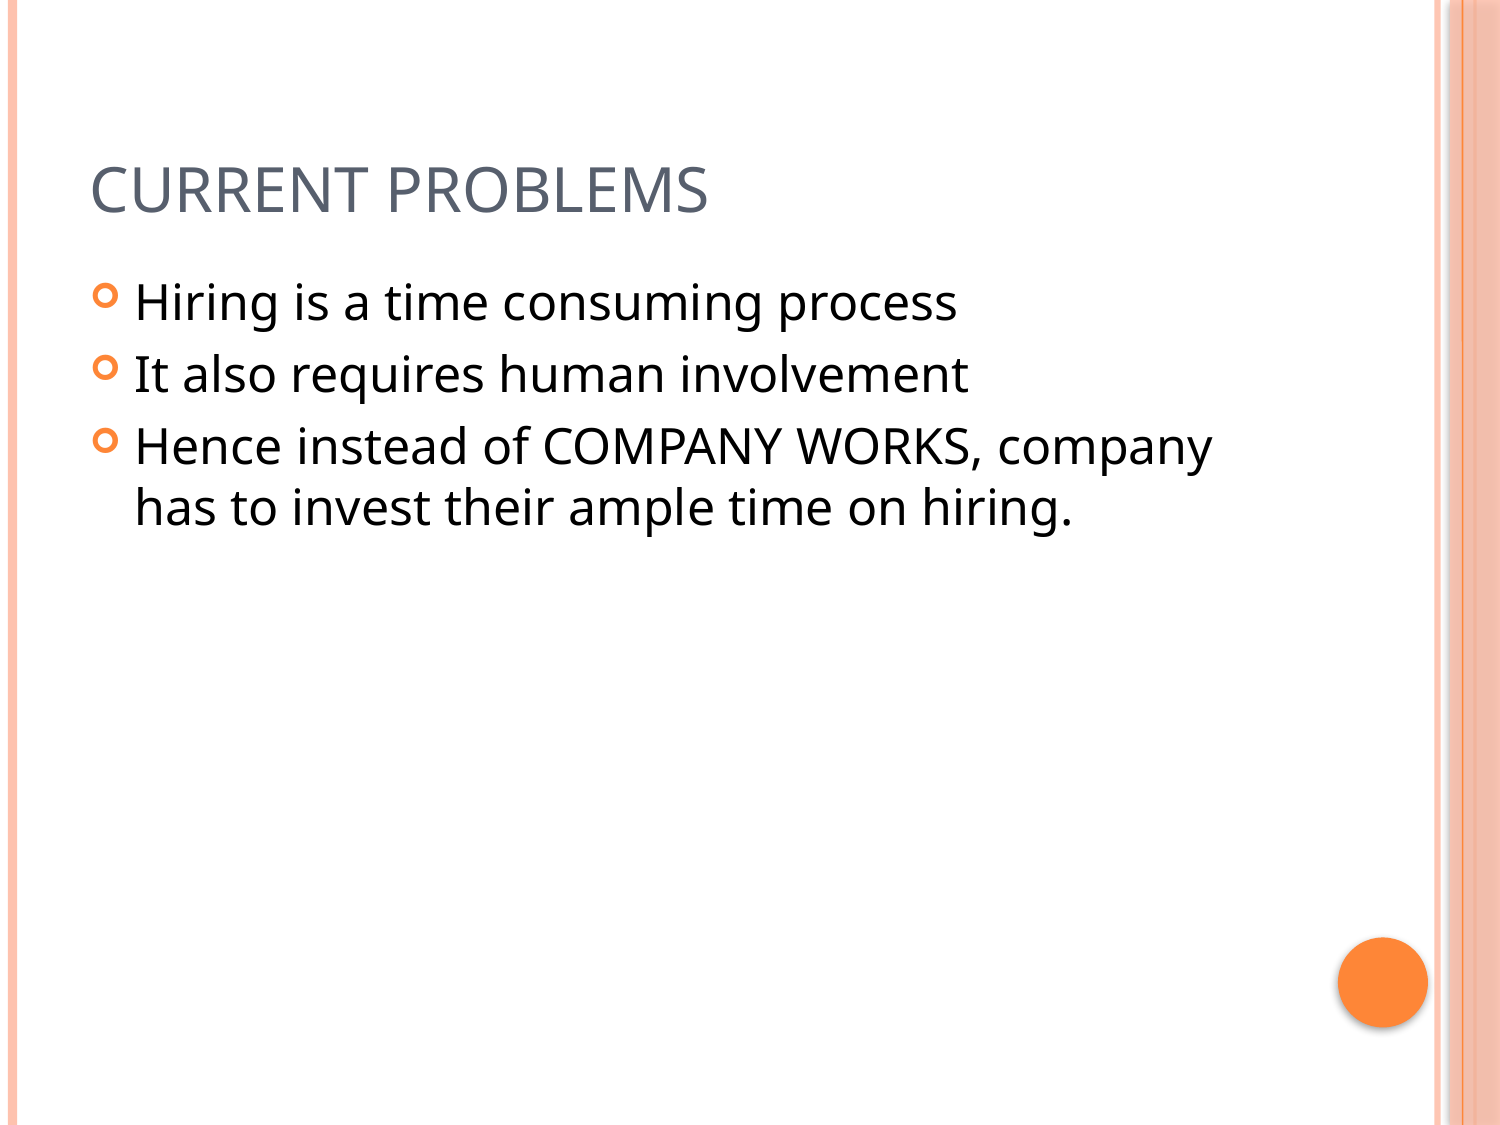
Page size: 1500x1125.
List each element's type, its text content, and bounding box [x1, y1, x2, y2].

title Current problems [75, 45, 1300, 233]
list Hiring is a time consuming process It also requires human involvement Hence instead of COMPANY WORKS, company has to invest their ample time on hiring. [75, 262, 1300, 1062]
